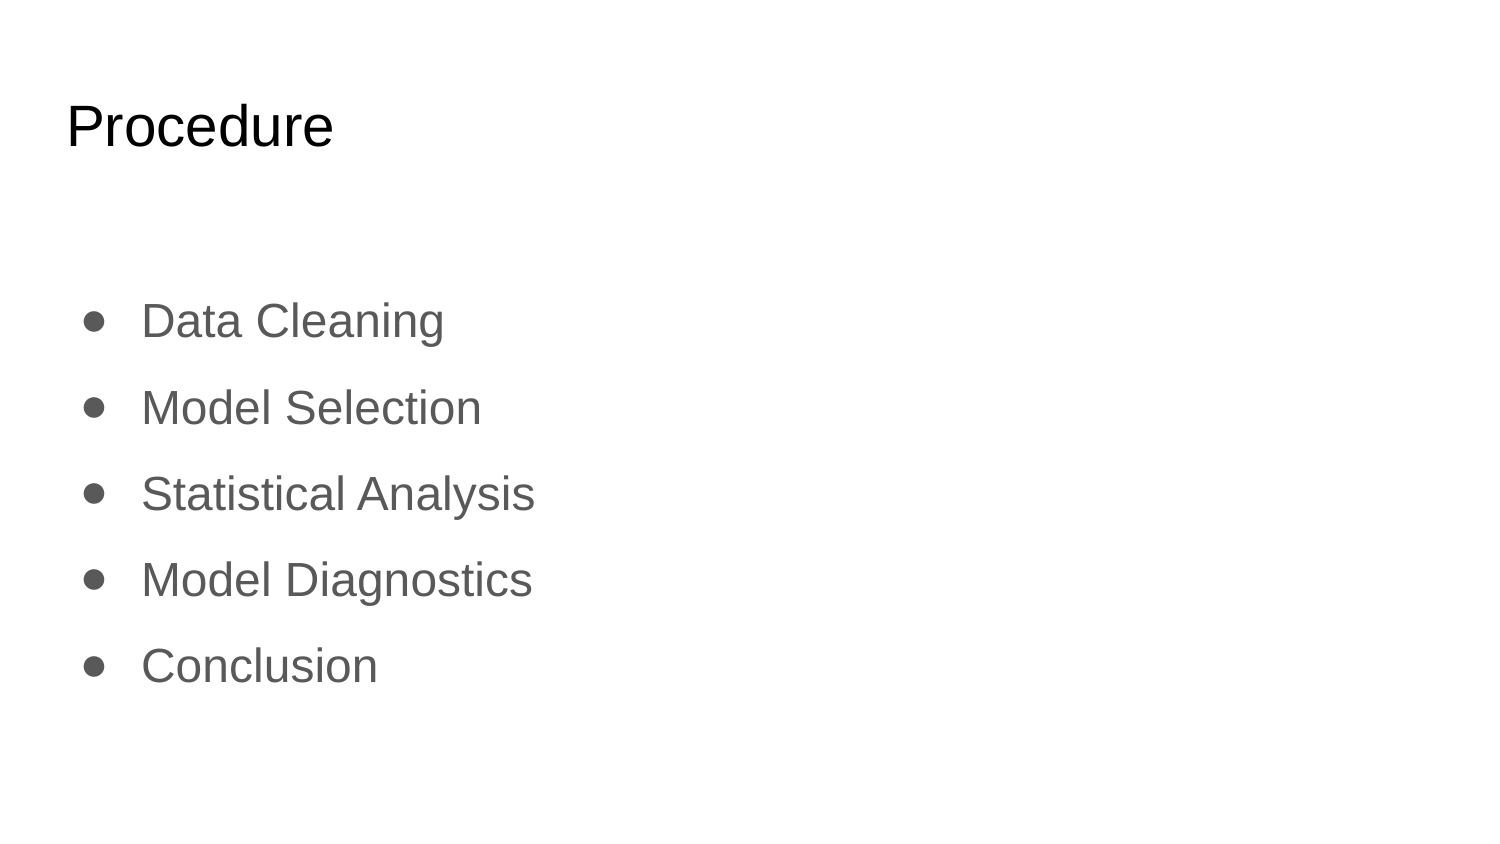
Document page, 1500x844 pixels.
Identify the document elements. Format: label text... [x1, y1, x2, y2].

title Procedure [51, 72, 1449, 167]
list Data Cleaning Model Selection Statistical Analysis Model Diagnostics Conclusion [51, 246, 988, 702]
